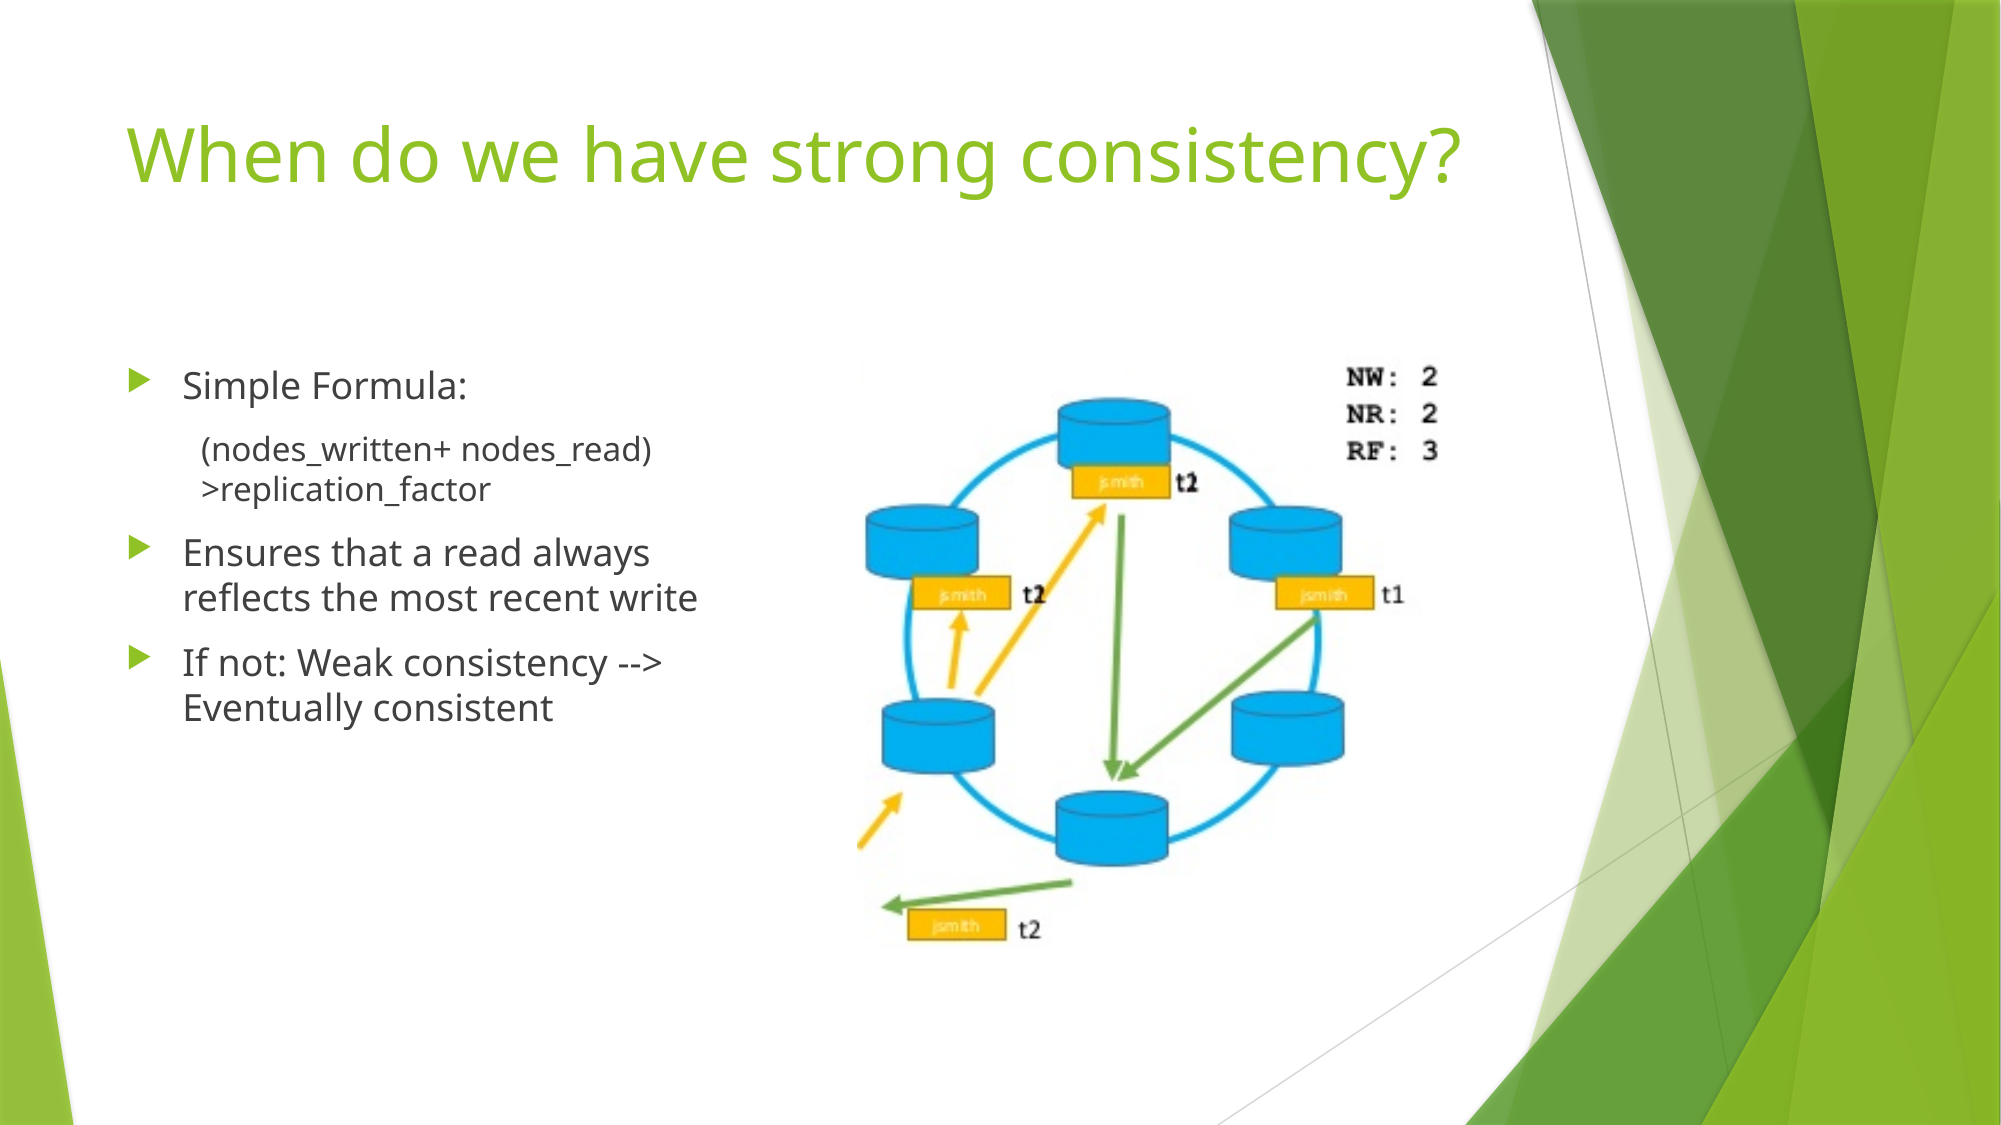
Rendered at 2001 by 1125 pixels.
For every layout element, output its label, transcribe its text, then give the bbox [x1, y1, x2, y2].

list Simple Formula: (nodes_written+ nodes_read) >replication_factor Ensures that a read always reflects the most recent write If not: Weak consistency --> Eventually consistent [111, 354, 798, 992]
title When do we have strong consistency? [111, 99, 1522, 317]
picture [857, 353, 1462, 954]
